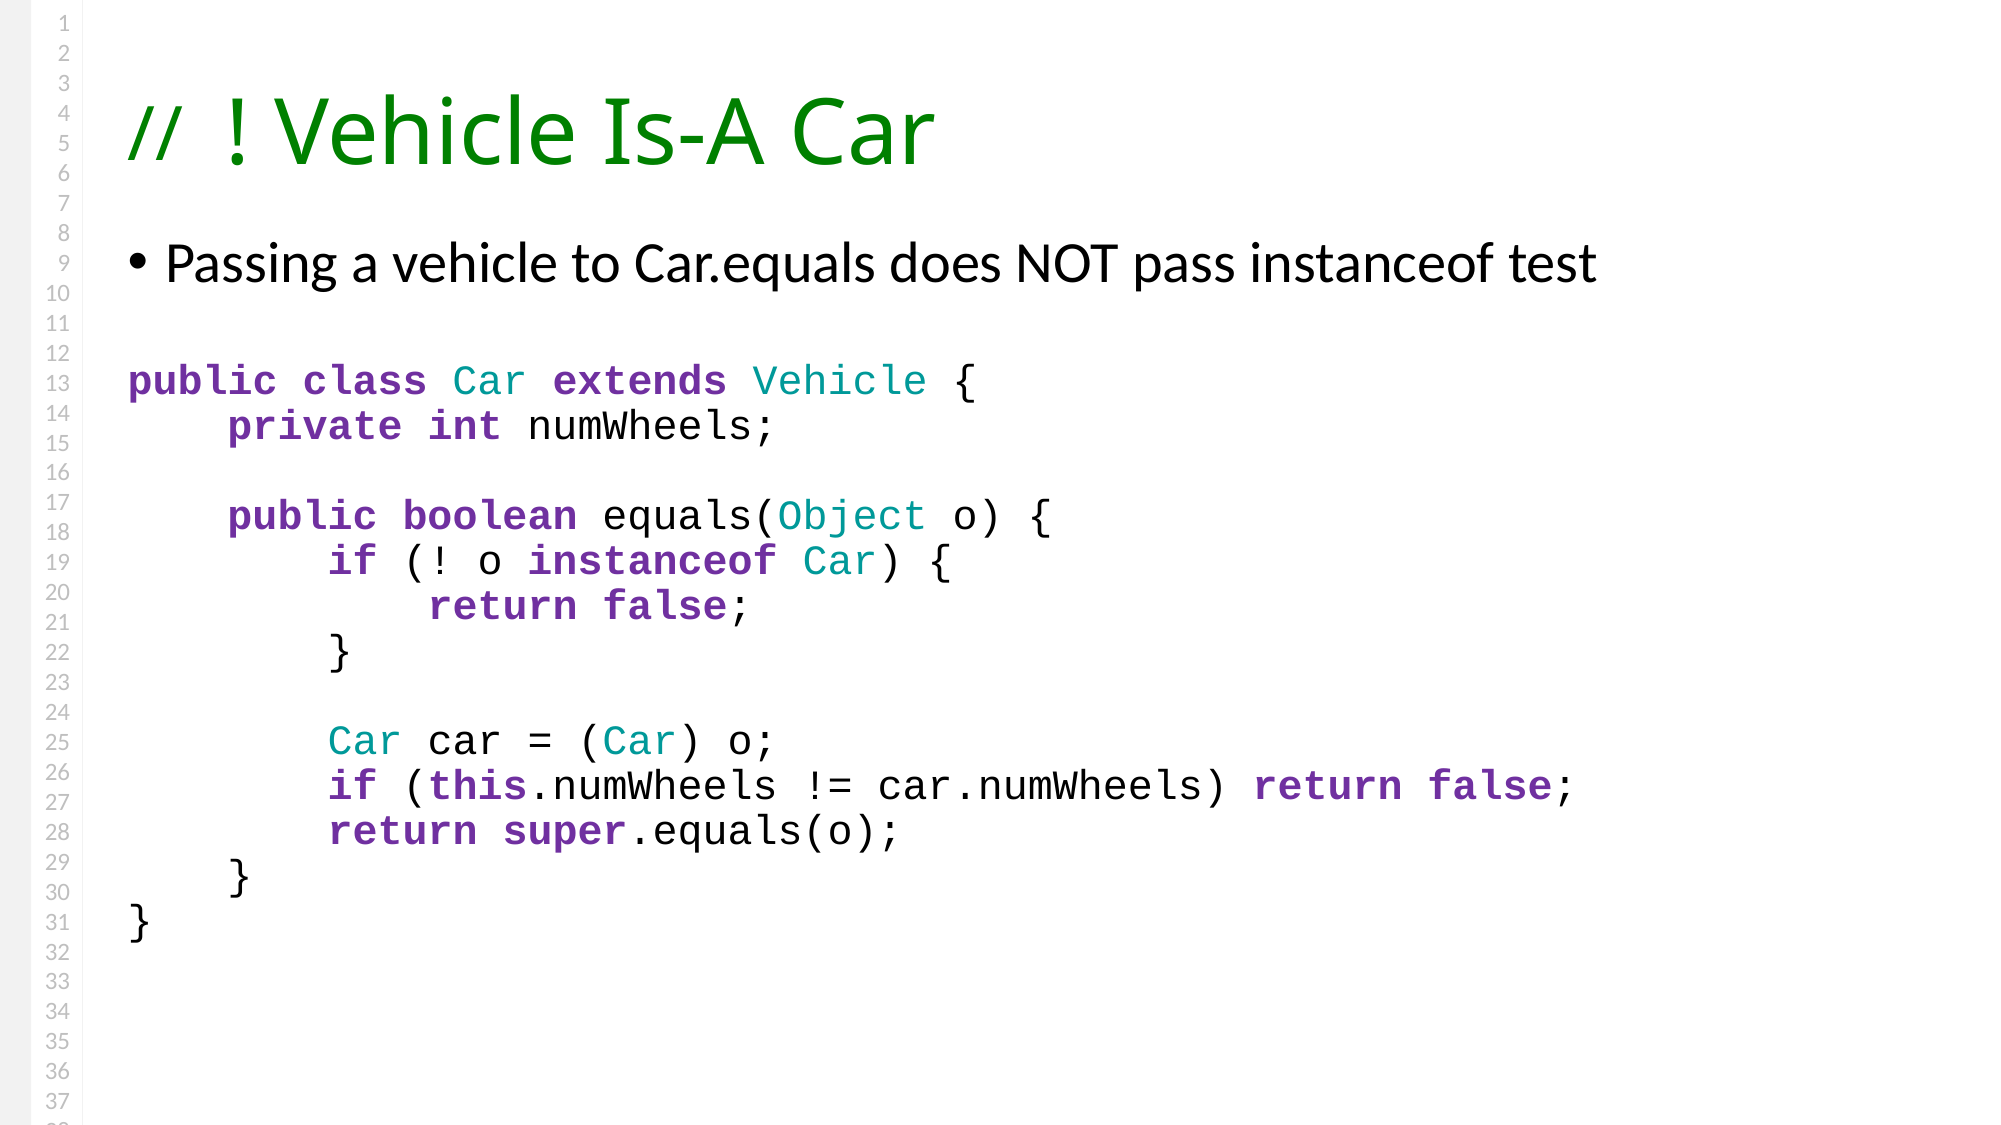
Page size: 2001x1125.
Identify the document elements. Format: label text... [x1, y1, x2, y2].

list Passing a vehicle to Car.equals does NOT pass instanceof test public class Car extends Vehicle { private int numWheels; public boolean equals(Object o) { if (! o instanceof Car) { return false; } Car car = (Car) o; if (this.numWheels != car.numWheels) return false; return super.equals(o); } } [112, 224, 1913, 1013]
title ! Vehicle Is-A Car [210, 59, 1913, 210]
